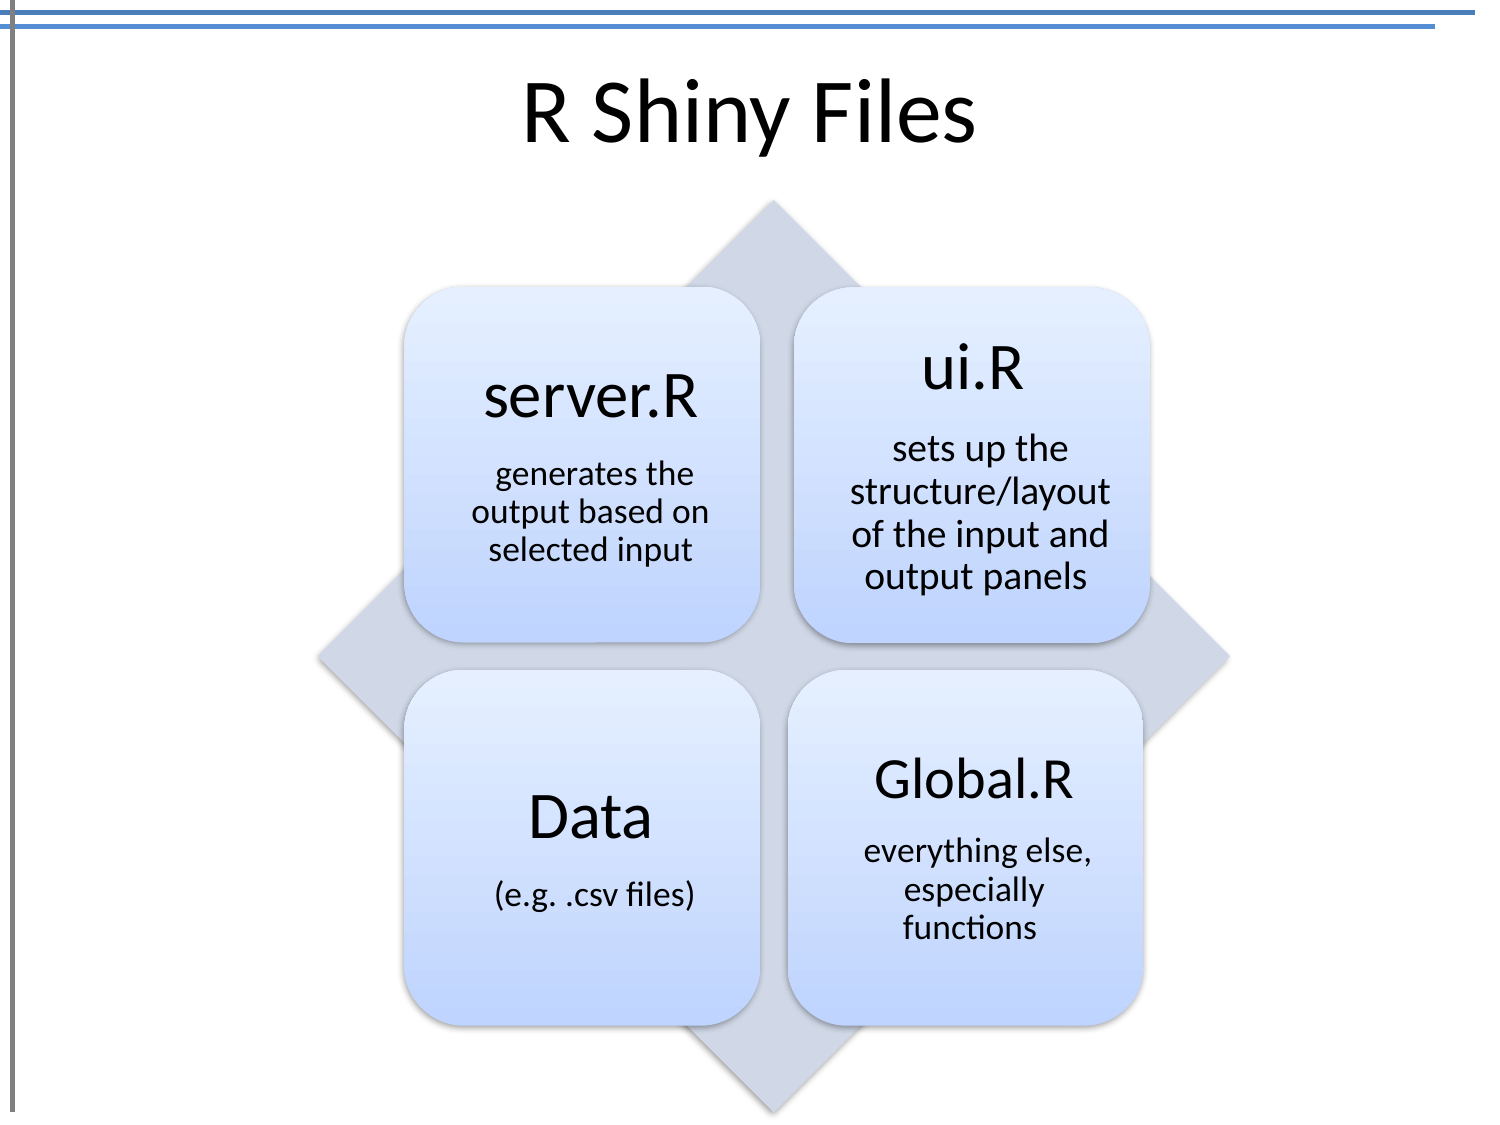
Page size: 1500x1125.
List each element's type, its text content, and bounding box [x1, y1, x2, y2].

title R Shiny Files [75, 12, 1425, 198]
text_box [42, 199, 1500, 1113]
